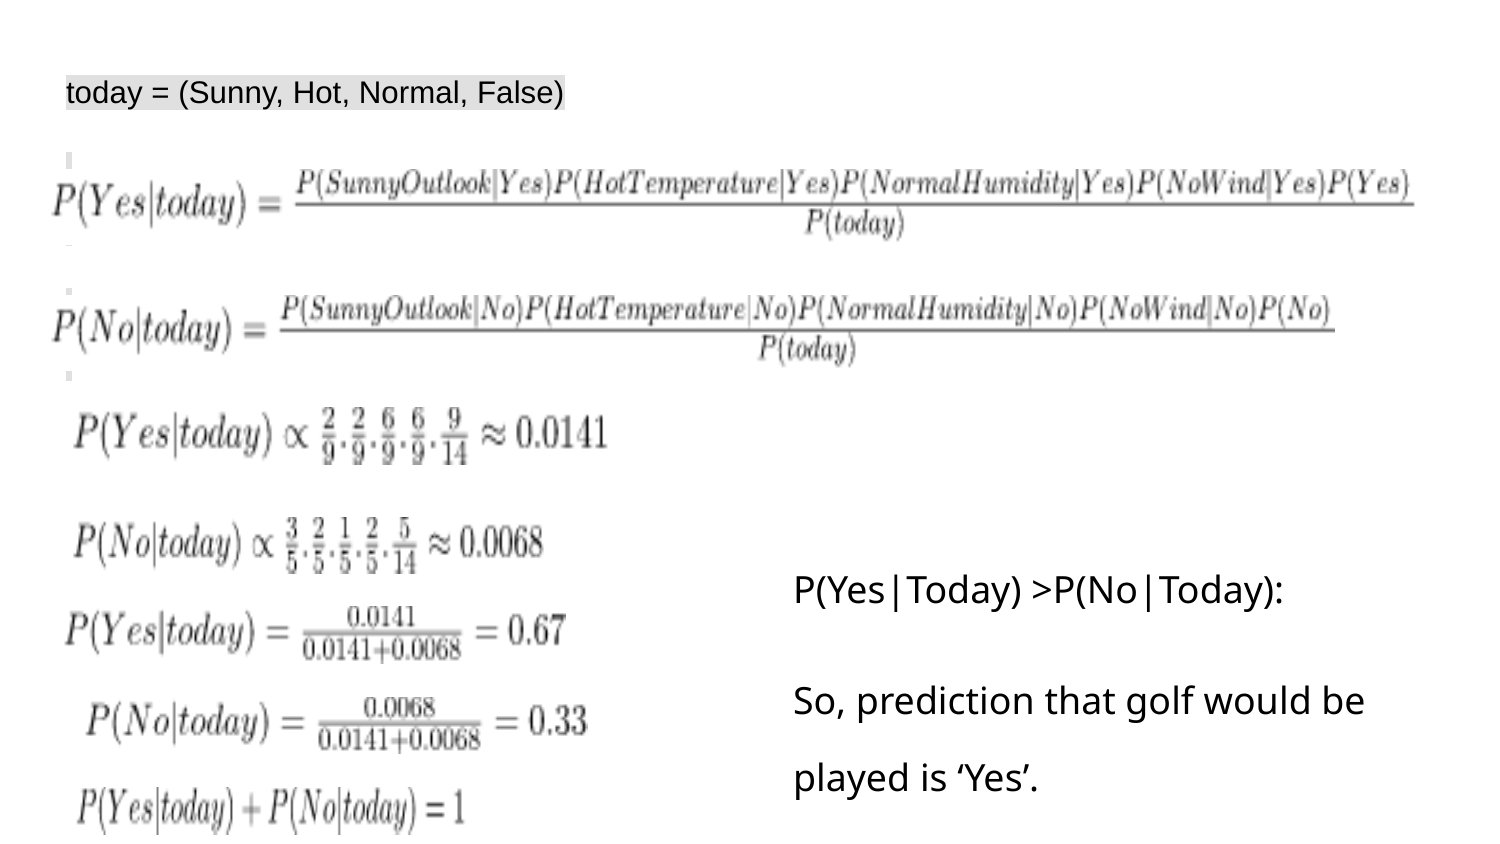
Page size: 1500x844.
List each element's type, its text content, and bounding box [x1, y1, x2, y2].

picture [73, 516, 546, 575]
list today = (Sunny, Hot, Normal, False) [51, 51, 1449, 615]
picture [73, 407, 610, 465]
picture [70, 787, 476, 835]
picture [85, 696, 588, 755]
list P(Yes|Today) >P(No|Today): So, prediction that golf would be played is ‘Yes’. [778, 544, 1405, 709]
picture [50, 168, 1418, 246]
picture [50, 294, 1335, 372]
picture [64, 606, 567, 664]
